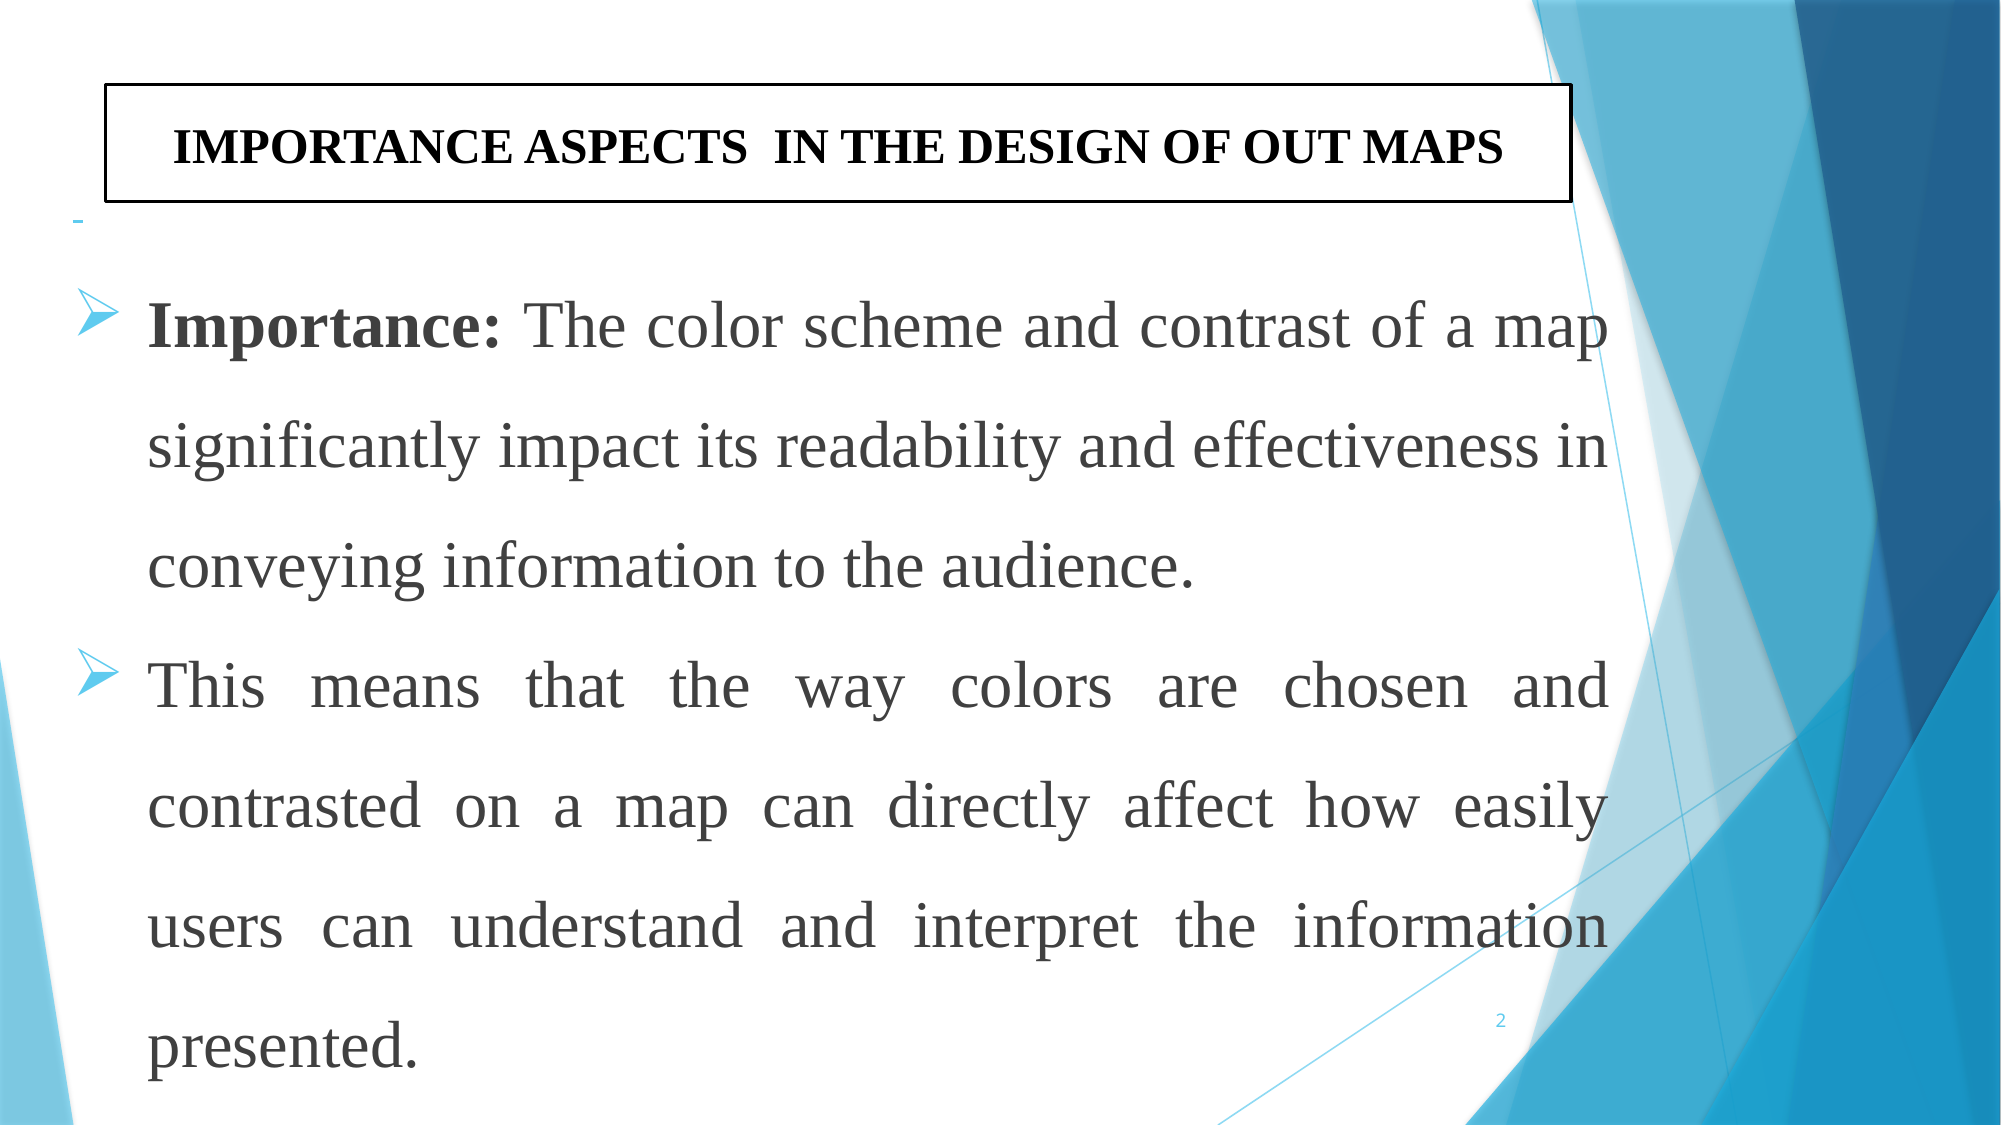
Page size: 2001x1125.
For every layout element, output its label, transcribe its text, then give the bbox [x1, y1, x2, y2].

text_box IMPORTANCE ASPECTS IN THE DESIGN OF OUT MAPS [104, 83, 1573, 203]
title [57, 74, 1649, 234]
text_box Importance: The color scheme and contrast of a map significantly impact its readability and effectiveness in conveying information to the audience. This means that the way colors are chosen and contrasted on a map can directly affect how easily users can understand and interpret the information presented. [57, 233, 1627, 1088]
